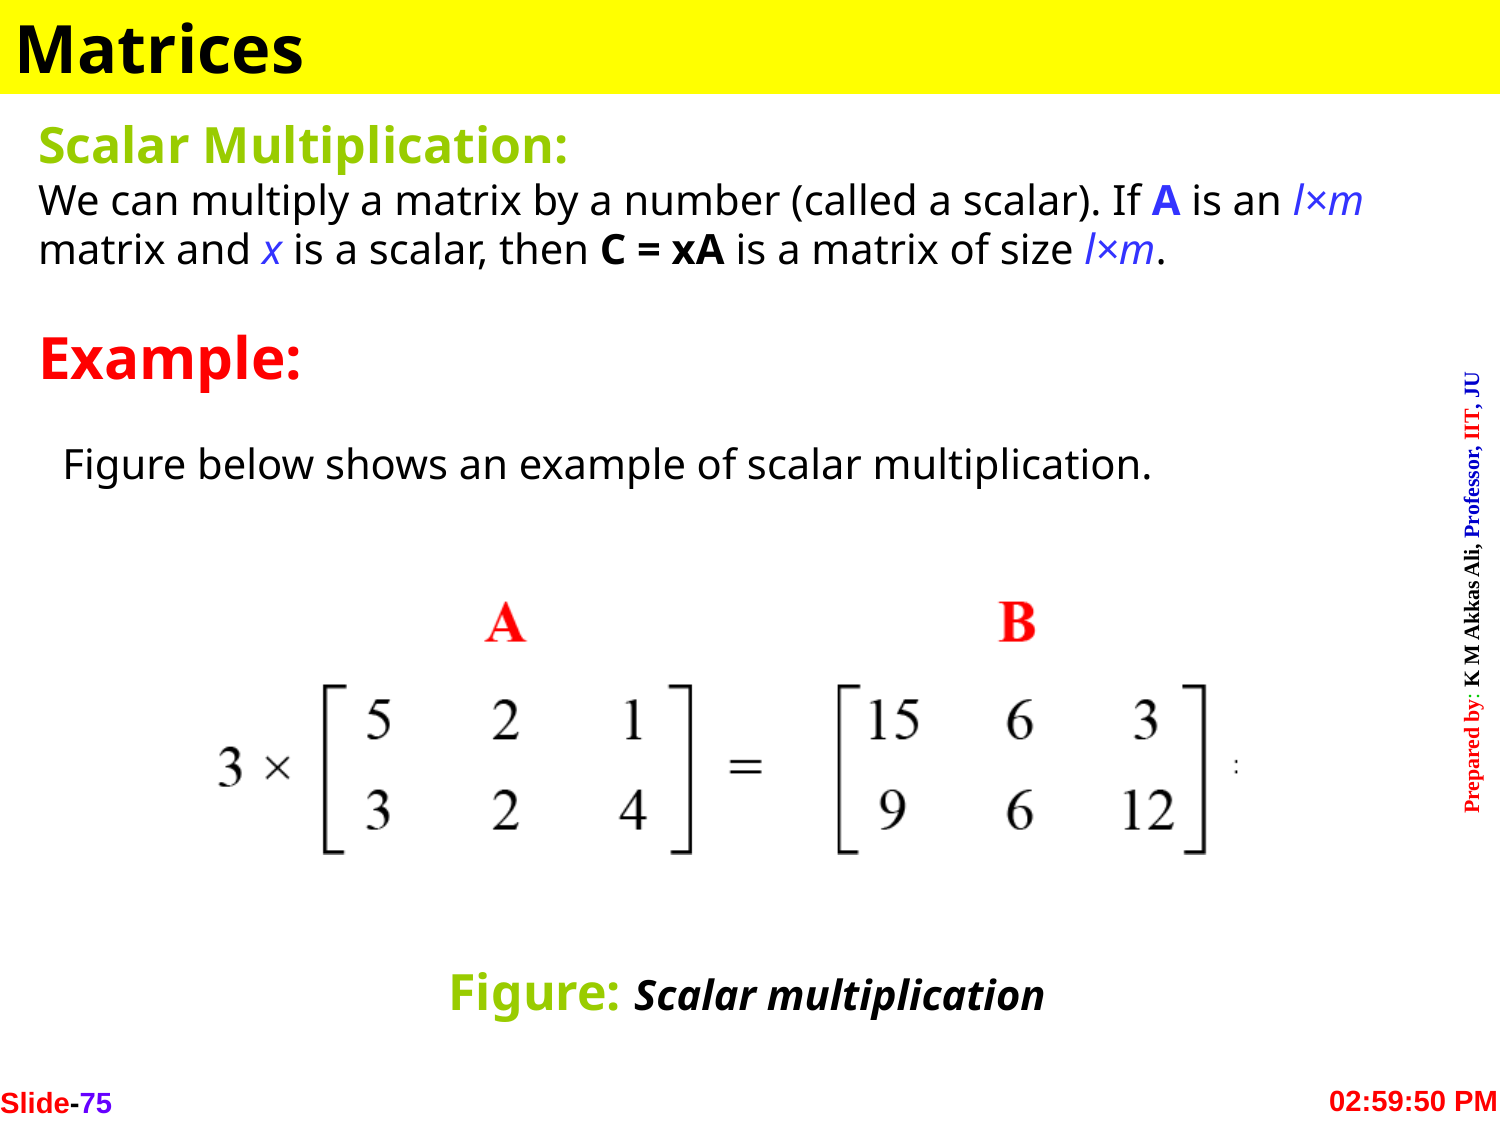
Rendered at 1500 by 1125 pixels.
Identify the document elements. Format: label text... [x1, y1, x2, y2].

text_box Figure below shows an example of scalar multiplication. [47, 430, 1438, 496]
picture [212, 593, 693, 856]
slide_number Slide-81 [0, 1076, 336, 1125]
text_box Matrices [0, 0, 1500, 94]
picture [712, 593, 776, 856]
text_box Scalar Multiplication: We can multiply a matrix by a number (called a scalar). If A is an l×m matrix and x is a scalar, then C = xA is a matrix of size l×m. [23, 106, 1463, 281]
picture [837, 593, 1238, 856]
text_box Figure: Scalar multiplication [433, 953, 1061, 1028]
text_box Example: [23, 313, 380, 399]
